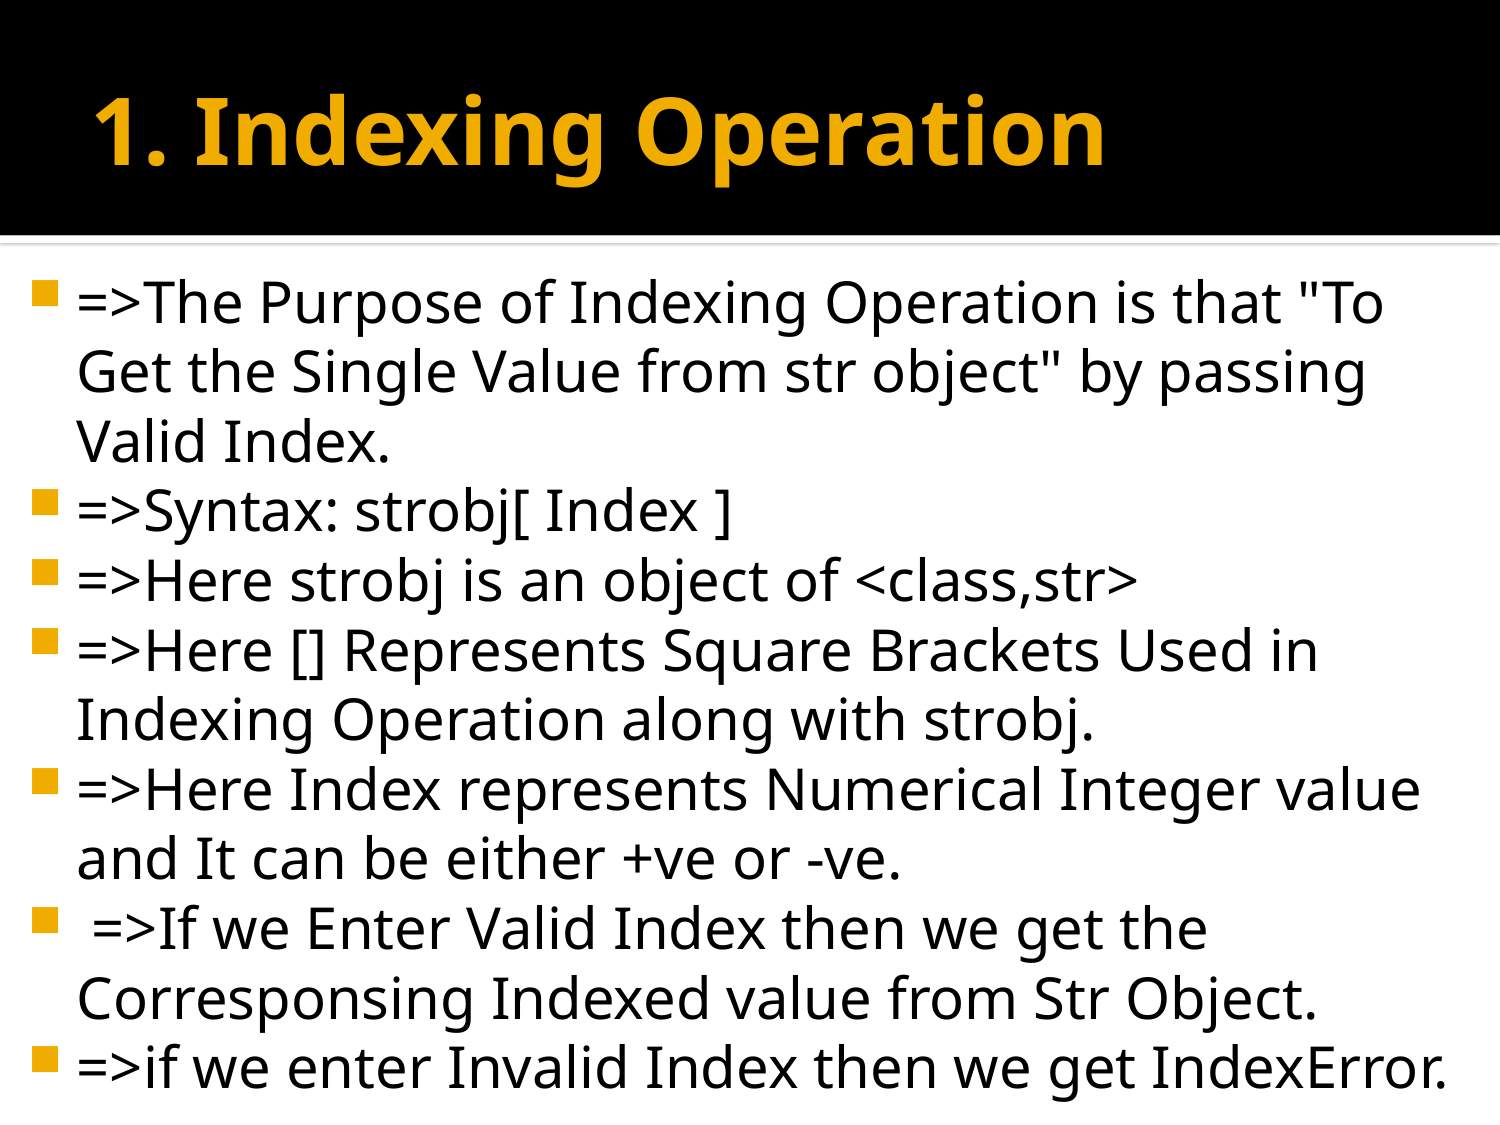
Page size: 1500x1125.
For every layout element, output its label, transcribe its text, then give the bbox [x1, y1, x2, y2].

list =>The Purpose of Indexing Operation is that "To Get the Single Value from str object" by passing Valid Index. =>Syntax: strobj[ Index ] =>Here strobj is an object of <class,str> =>Here [] Represents Square Brackets Used in Indexing Operation along with strobj. =>Here Index represents Numerical Integer value and It can be either +ve or -ve. =>If we Enter Valid Index then we get the Corresponsing Indexed value from Str Object. =>if we enter Invalid Index then we get IndexError. [0, 249, 1500, 1125]
title 1. Indexing Operation [75, 25, 1425, 231]
